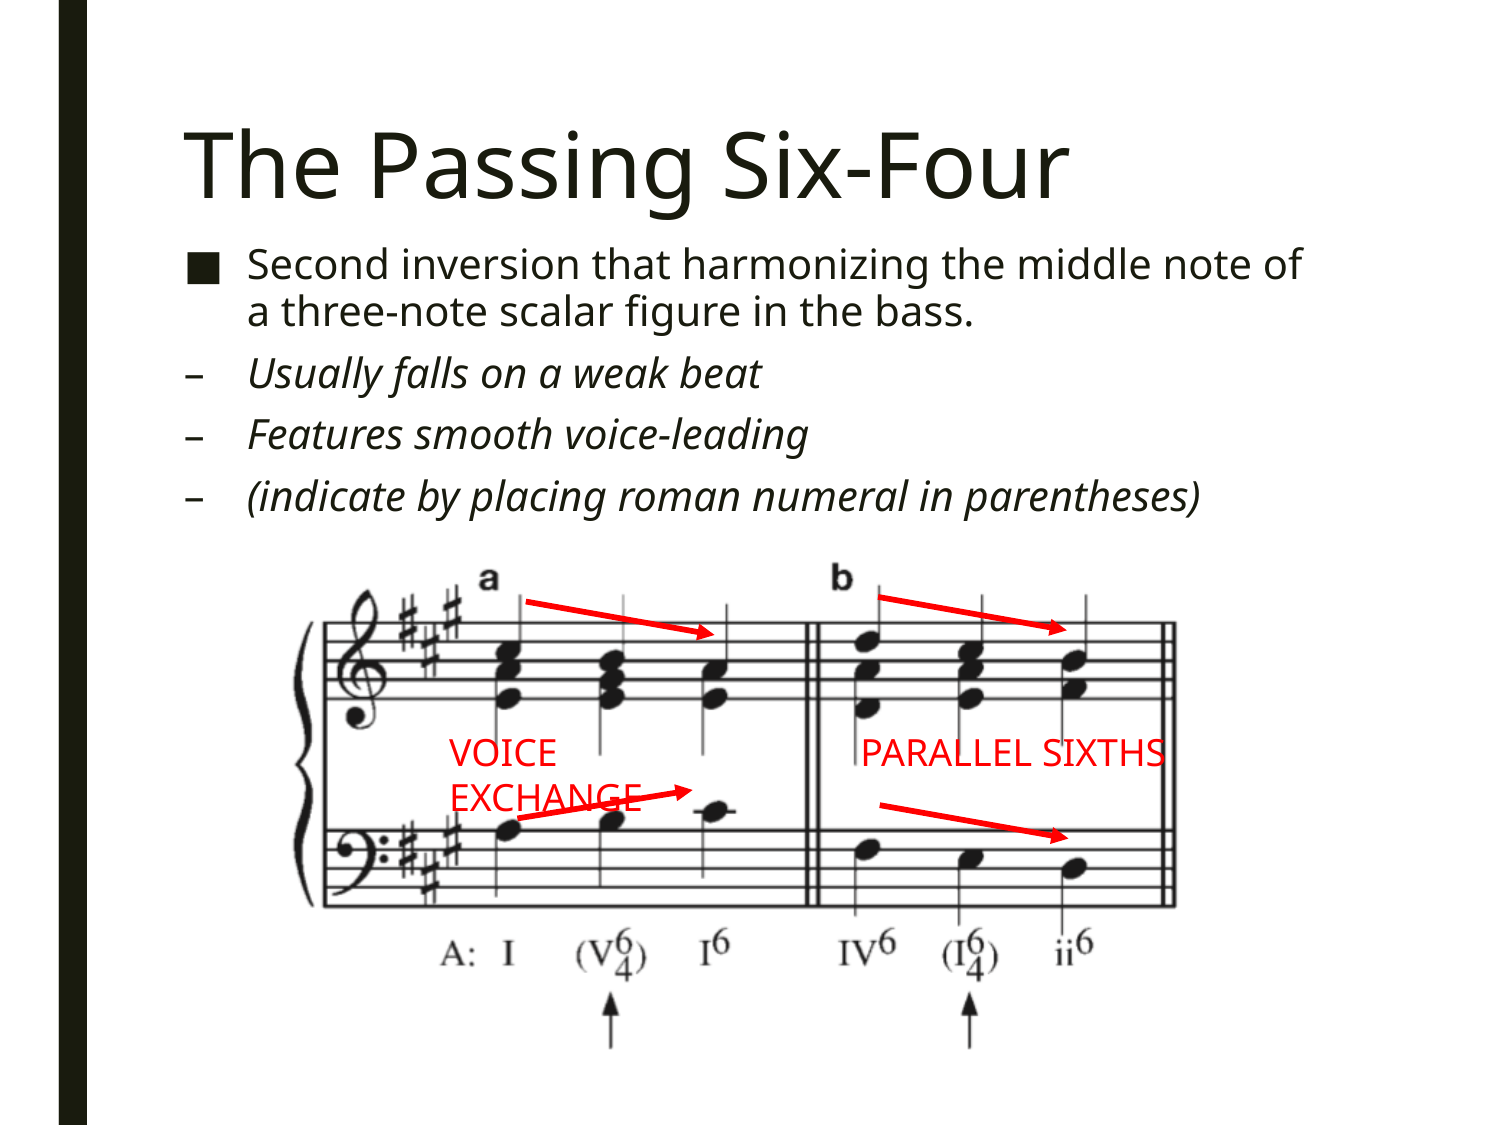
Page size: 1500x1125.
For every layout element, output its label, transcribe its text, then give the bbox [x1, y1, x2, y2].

picture [201, 544, 1291, 1100]
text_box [877, 596, 1067, 631]
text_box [879, 805, 1069, 839]
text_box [525, 601, 715, 635]
list Second inversion that harmonizing the middle note of a three-note scalar figure in the bass. Usually falls on a weak beat Features smooth voice-leading (indicate by placing roman numeral in parentheses) [168, 234, 1351, 822]
title The Passing Six-Four [168, 112, 1351, 234]
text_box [517, 789, 693, 819]
